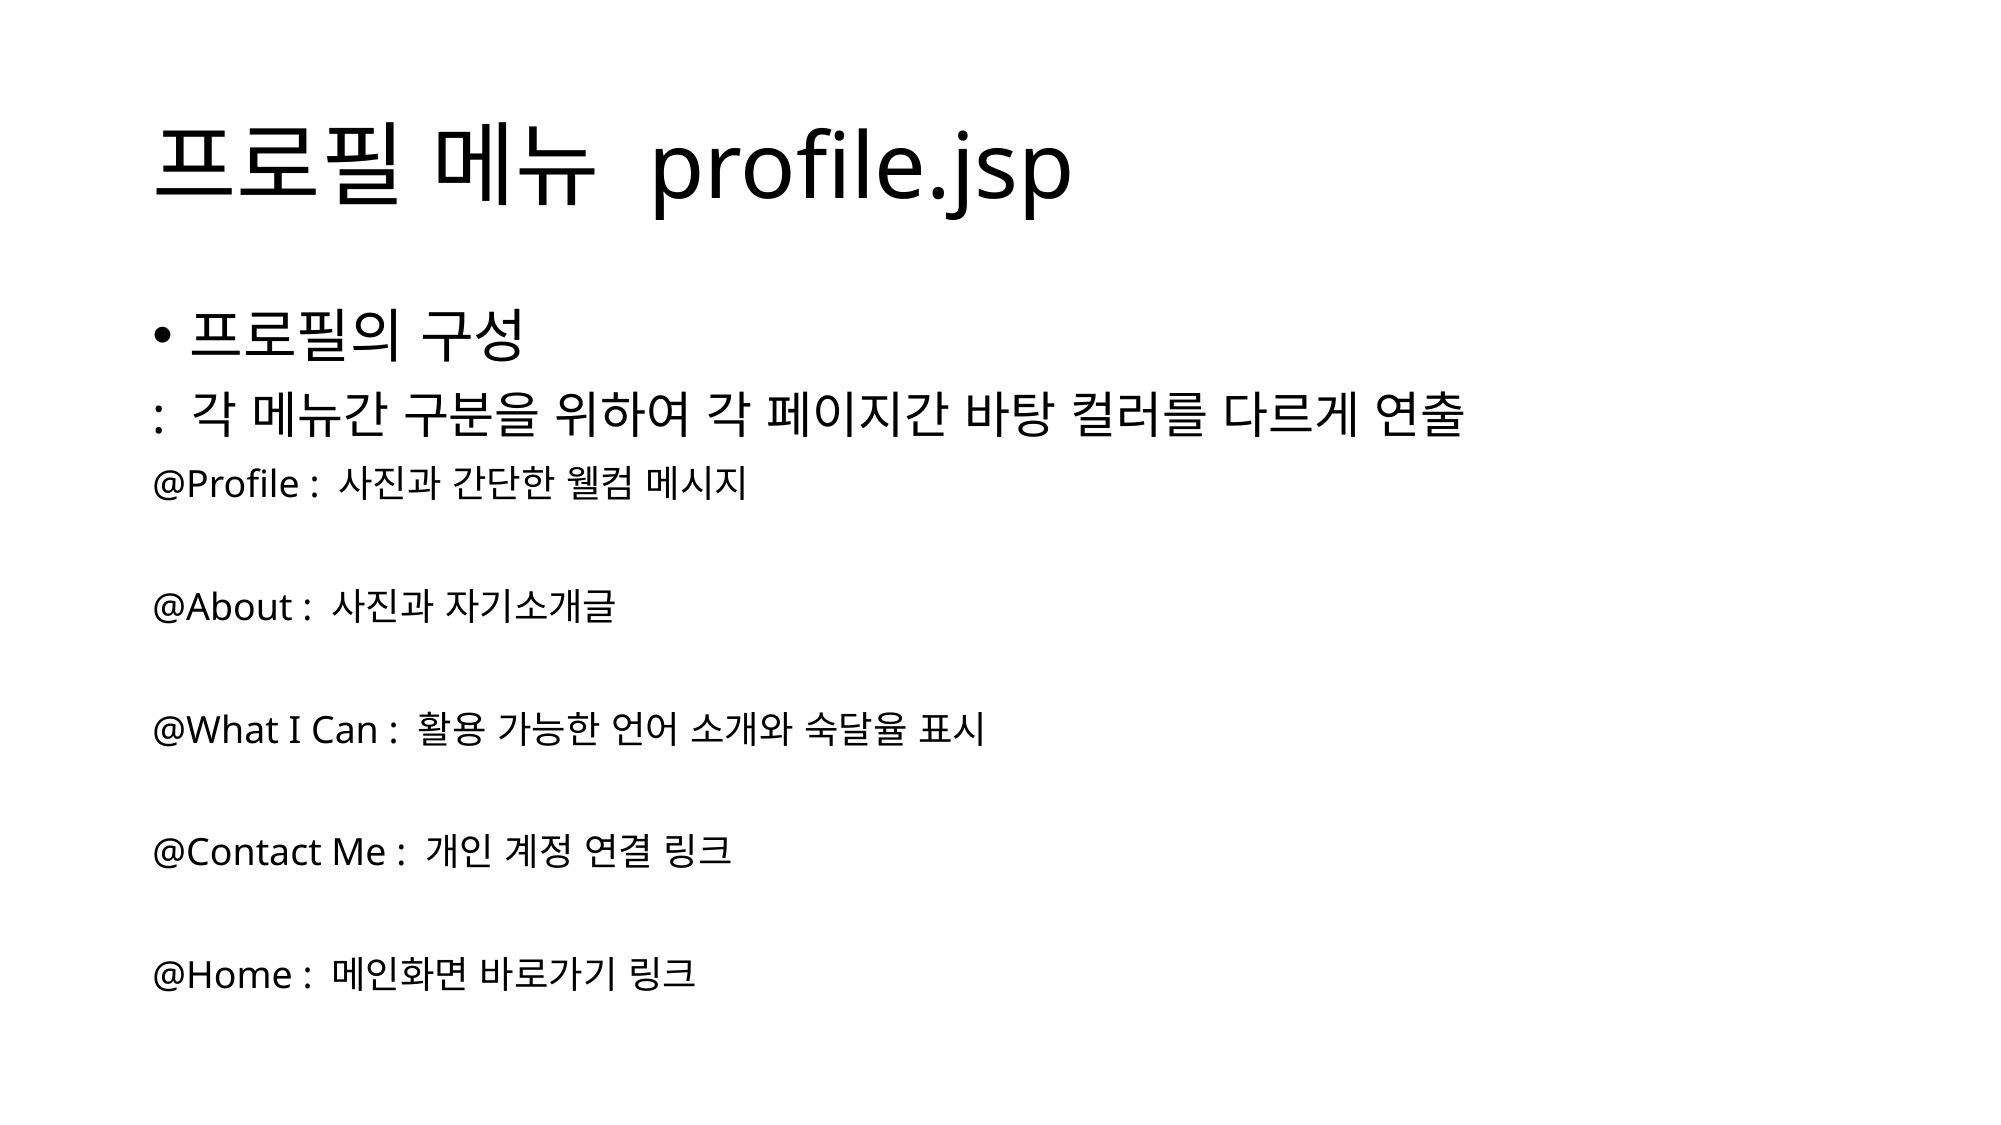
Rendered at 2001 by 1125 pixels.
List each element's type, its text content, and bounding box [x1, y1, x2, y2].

title 프로필 메뉴 profile.jsp [137, 59, 1863, 278]
list 프로필의 구성 : 각 메뉴간 구분을 위하여 각 페이지간 바탕 컬러를 다르게 연출 @Profile : 사진과 간단한 웰컴 메시지 @About : 사진과 자기소개글 @What I Can : 활용 가능한 언어 소개와 숙달율 표시 @Contact Me : 개인 계정 연결 링크 @Home : 메인화면 바로가기 링크 [137, 299, 1863, 1014]
